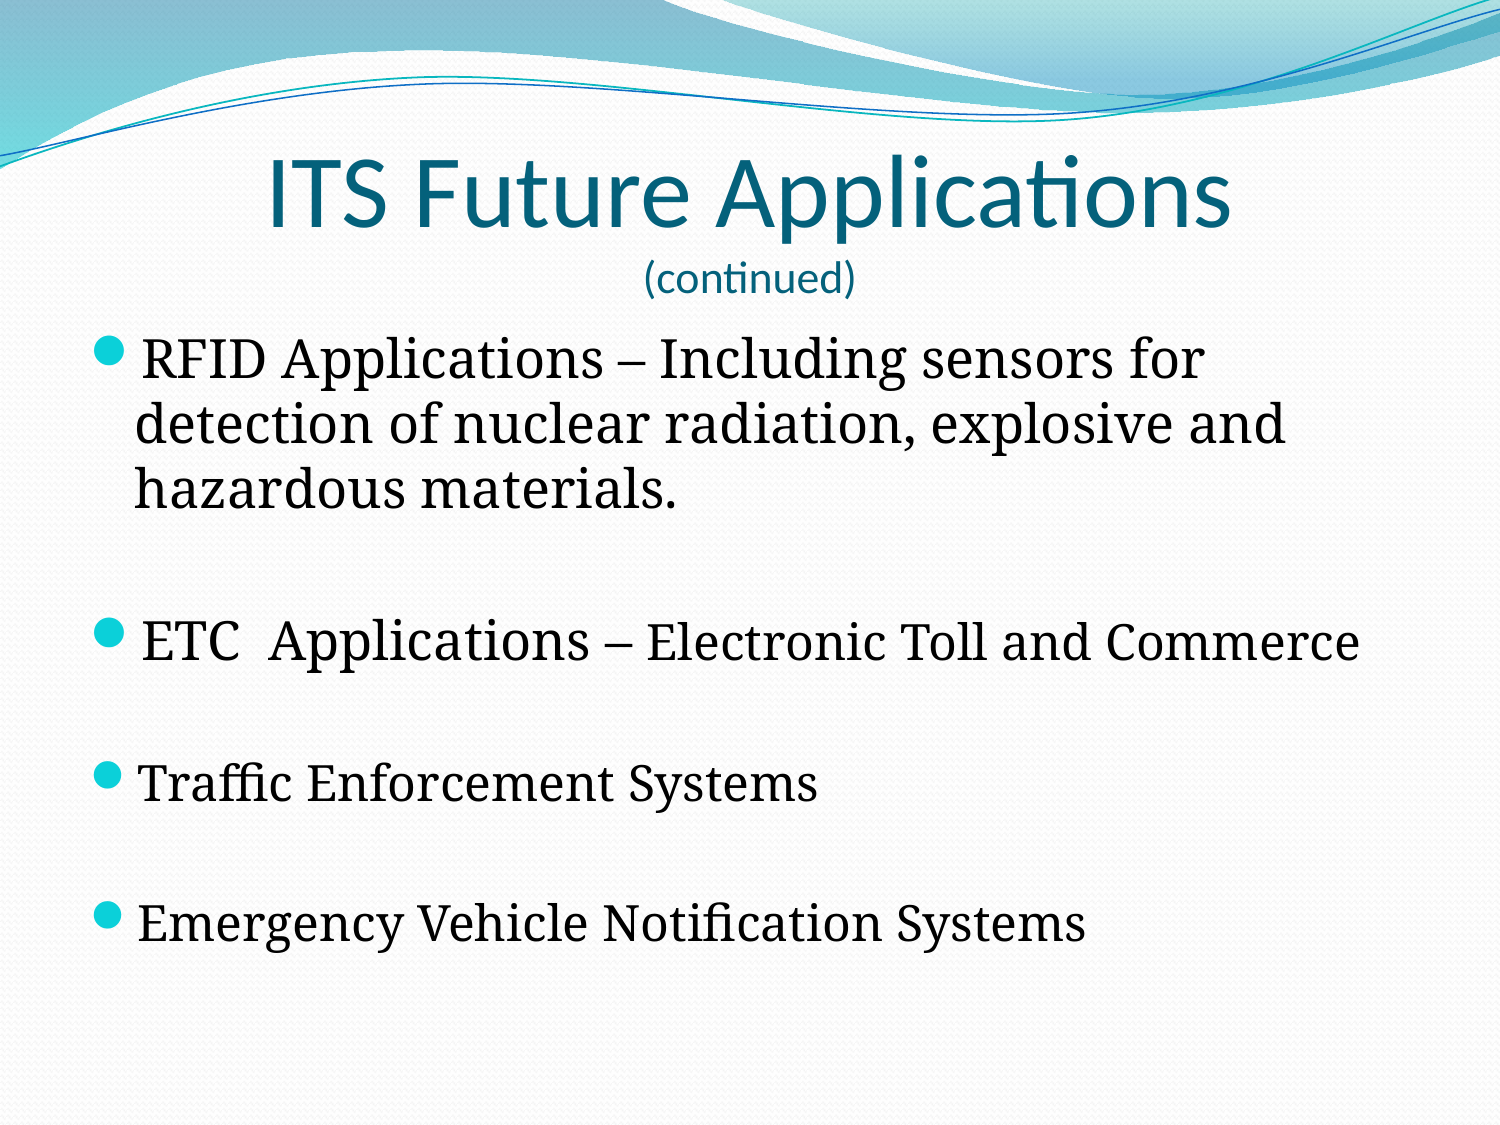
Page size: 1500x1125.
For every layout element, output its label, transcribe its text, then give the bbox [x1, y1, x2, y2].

list RFID Applications – Including sensors for detection of nuclear radiation, explosive and hazardous materials. ETC Applications – Electronic Toll and Commerce Traffic Enforcement Systems Emergency Vehicle Notification Systems [75, 317, 1425, 1038]
title ITS Future Applications (continued) [75, 115, 1425, 303]
